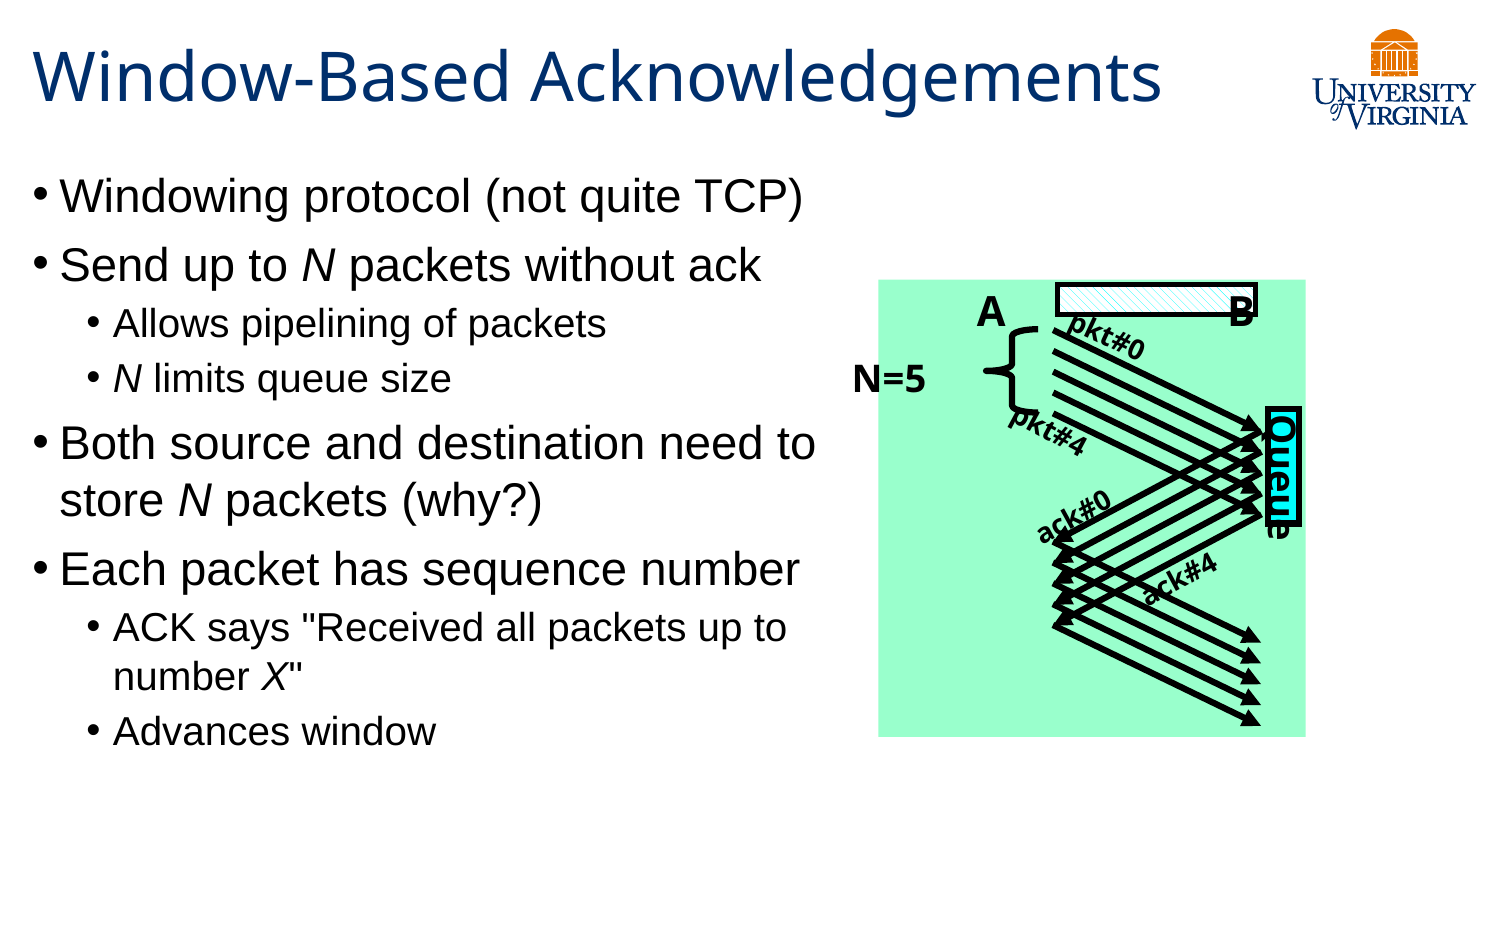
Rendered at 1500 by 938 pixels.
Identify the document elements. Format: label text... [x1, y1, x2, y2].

title Window-Based Acknowledgements [17, 14, 1297, 145]
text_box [874, 329, 1027, 413]
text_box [1052, 584, 1262, 626]
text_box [1027, 328, 1196, 471]
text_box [878, 278, 1306, 737]
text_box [1049, 475, 1267, 584]
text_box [1196, 329, 1262, 430]
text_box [1052, 430, 1262, 475]
list Windowing protocol (not quite TCP) Send up to N packets without ack Allows pipelining of packets N limits queue size Both source and destination need to store N packets (why?) Each packet has sequence number ACK says "Received all packets up to number X" Advances window [17, 157, 840, 845]
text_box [1052, 626, 1261, 726]
